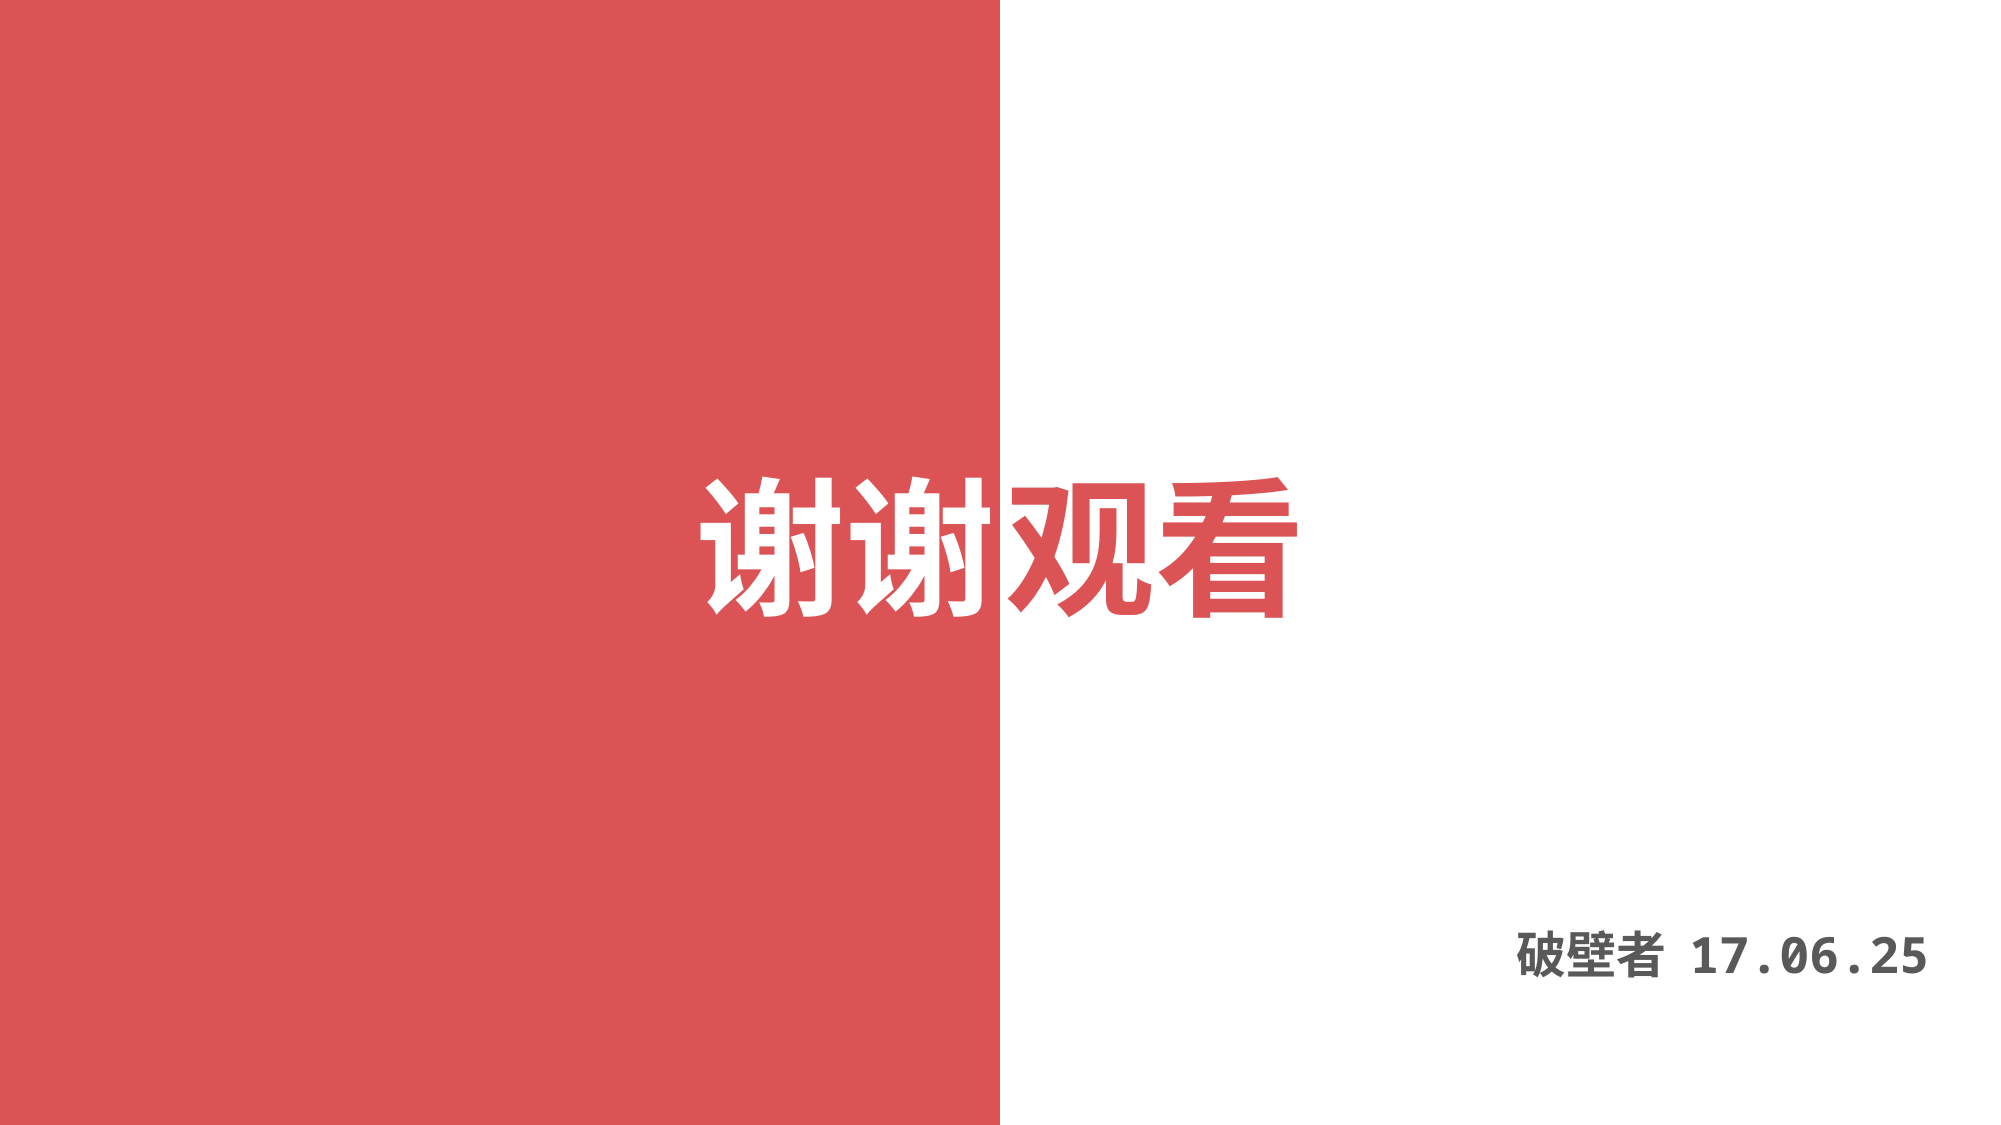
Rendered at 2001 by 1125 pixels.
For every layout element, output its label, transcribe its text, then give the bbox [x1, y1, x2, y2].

text_box 谢谢 [680, 447, 990, 643]
text_box 破壁者 17.06.25 [1501, 915, 2000, 991]
text_box [0, 0, 1001, 1125]
text_box 观看 [990, 447, 1341, 643]
